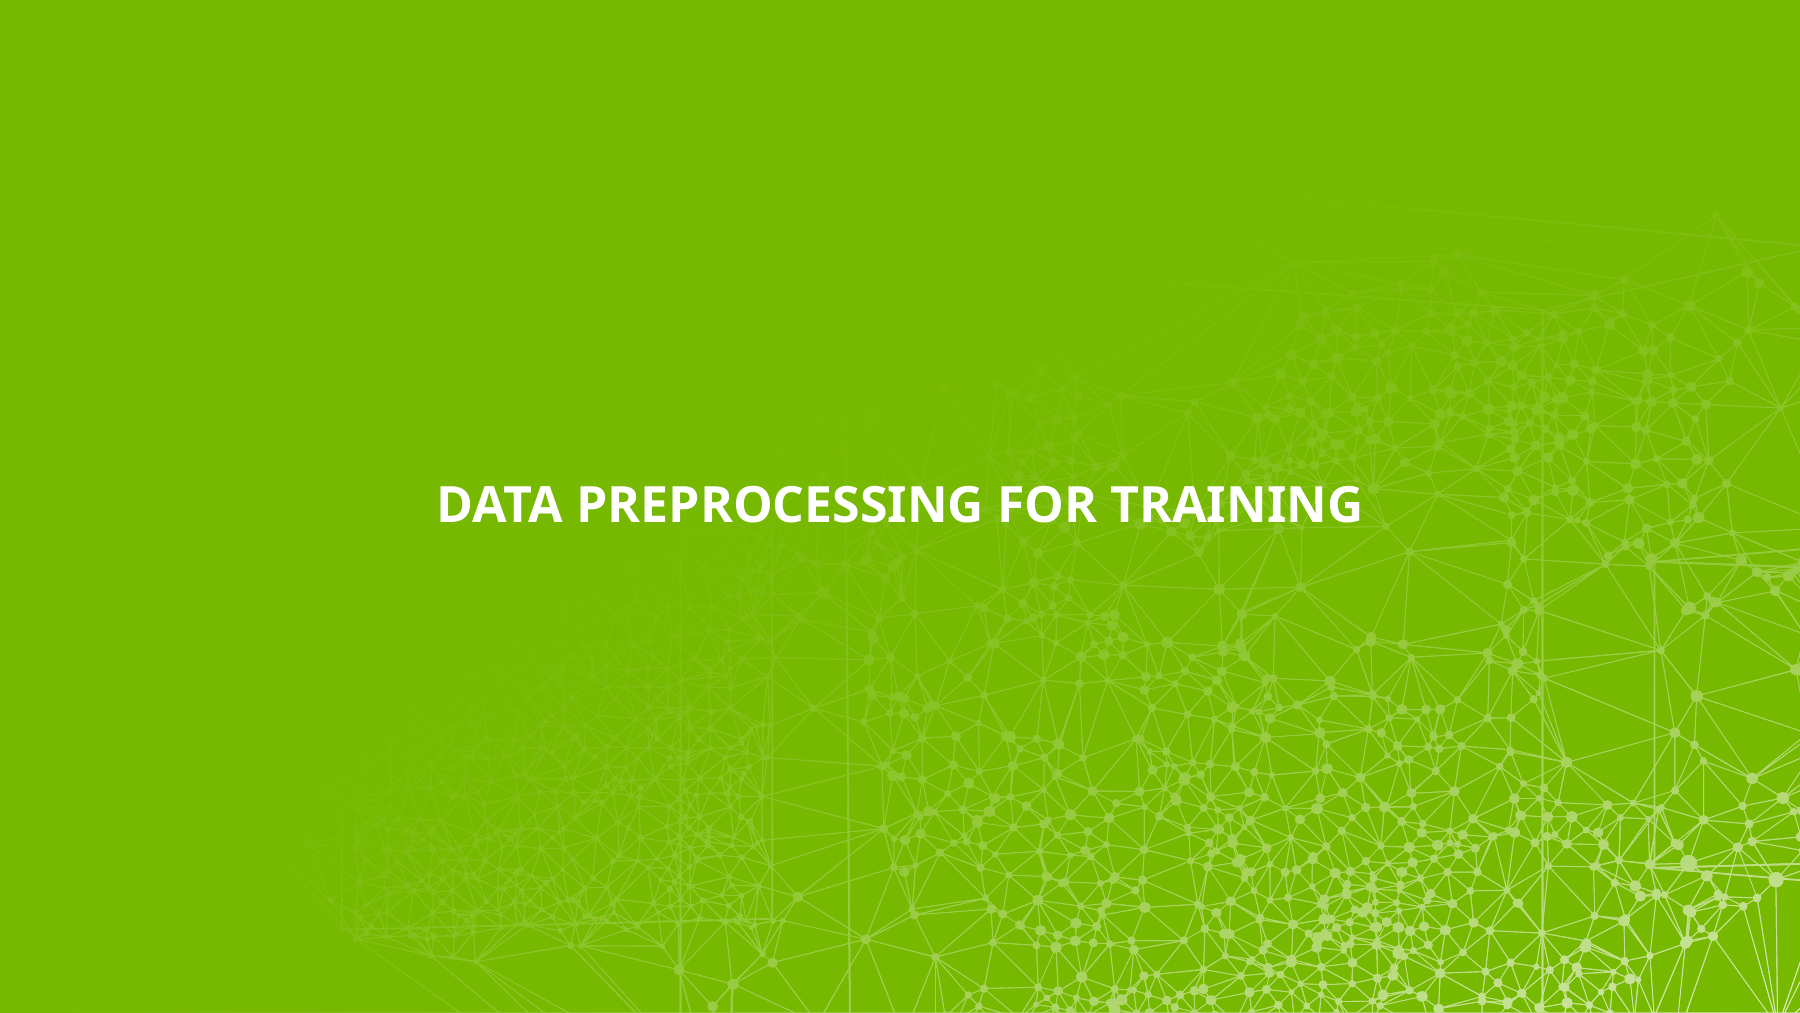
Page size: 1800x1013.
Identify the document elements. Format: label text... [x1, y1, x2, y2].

title Data Preprocessing For Training [81, 457, 1719, 555]
